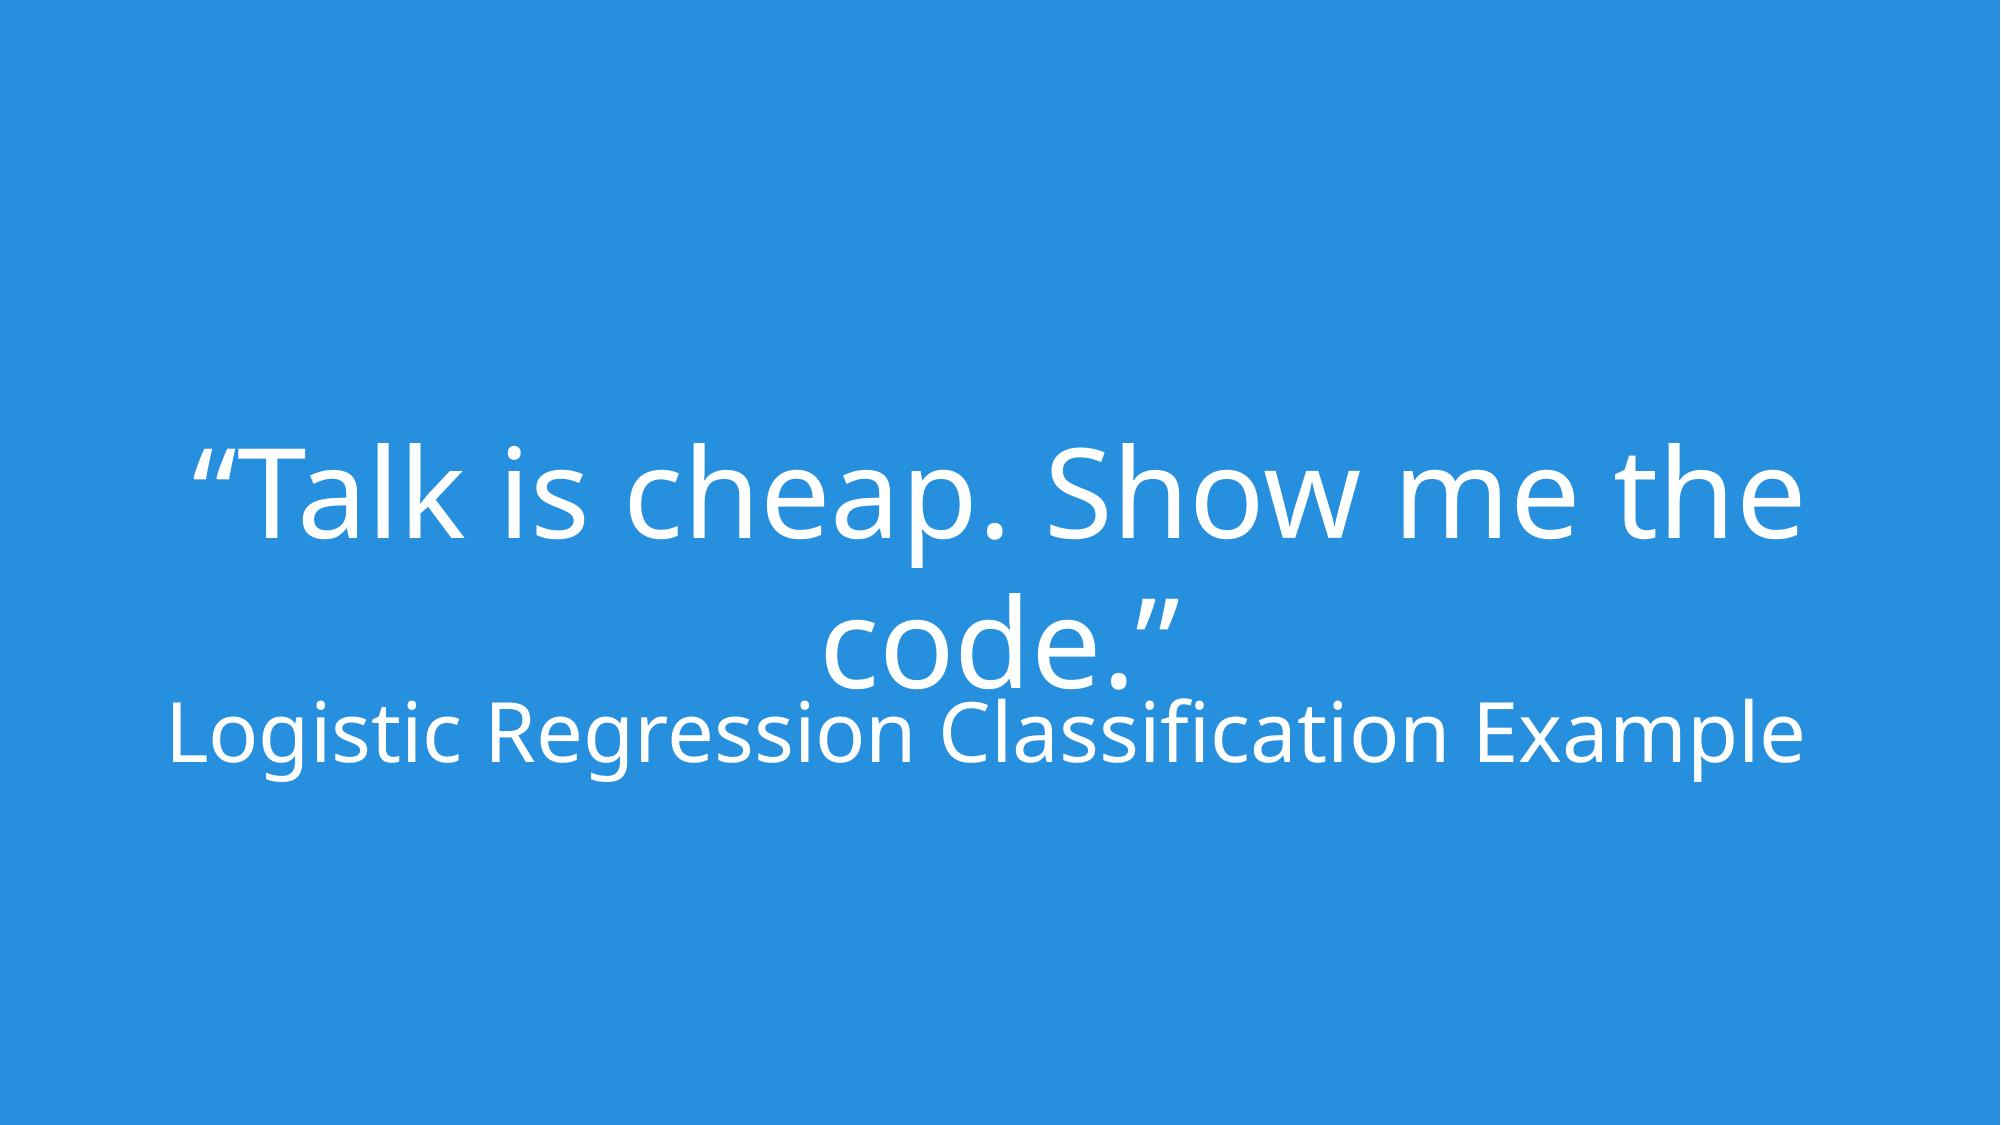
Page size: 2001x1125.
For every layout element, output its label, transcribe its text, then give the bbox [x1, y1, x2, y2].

text_box “Talk is cheap. Show me the code.” [0, 405, 2000, 721]
text_box Logistic Regression Classification Example [0, 671, 1974, 787]
